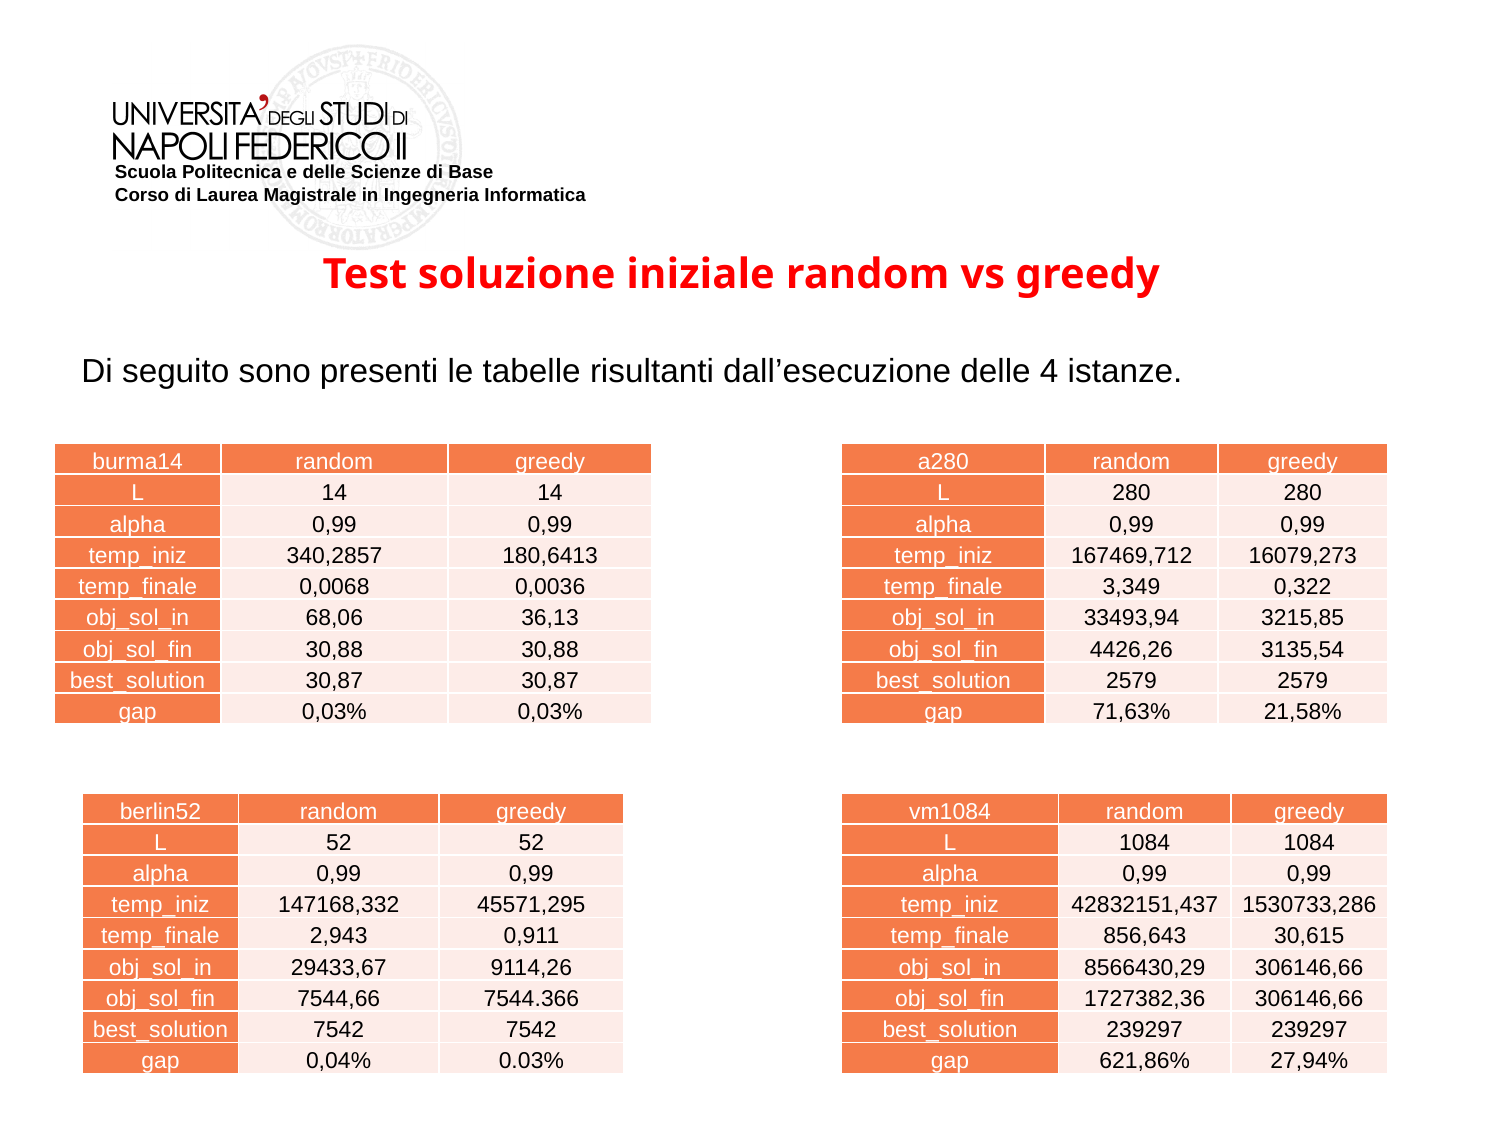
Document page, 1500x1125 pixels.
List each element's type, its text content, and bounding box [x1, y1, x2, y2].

table_cell 0,03% [222, 694, 447, 723]
table_cell obj_sol_fin [55, 631, 220, 661]
table_cell 856,643 [1059, 918, 1230, 948]
table_cell 0,99 [239, 856, 438, 885]
table_cell L [55, 475, 220, 505]
table_header berlin52 [83, 794, 238, 823]
table_cell 0.03% [440, 1043, 623, 1073]
table_cell 340,2857 [222, 538, 447, 567]
table_cell 52 [440, 825, 623, 854]
table_cell 7542 [440, 1012, 623, 1042]
table_cell L [842, 825, 1058, 854]
table_cell 27,94% [1232, 1043, 1387, 1073]
table_cell 0,99 [449, 506, 651, 536]
table_cell L [842, 475, 1044, 505]
table_cell alpha [83, 856, 238, 885]
table_cell best_solution [842, 1012, 1058, 1042]
table_cell 306146,66 [1232, 950, 1387, 979]
table_header greedy [440, 794, 623, 823]
table_cell 0,99 [1059, 856, 1230, 885]
table_cell 0,03% [449, 694, 651, 723]
table_cell temp_iniz [842, 887, 1058, 917]
table_cell 0,99 [222, 506, 447, 536]
table_header random [1046, 444, 1217, 473]
table_cell best_solution [55, 663, 220, 692]
table_cell 239297 [1059, 1012, 1230, 1042]
table_cell 0,0036 [449, 569, 651, 598]
table_cell obj_sol_in [842, 600, 1044, 630]
table_cell temp_finale [842, 569, 1044, 598]
table_cell obj_sol_in [842, 950, 1058, 979]
table_cell 180,6413 [449, 538, 651, 567]
table_cell alpha [842, 506, 1044, 536]
table_cell 1084 [1232, 825, 1387, 854]
table_cell 14 [222, 475, 447, 505]
table_cell 2579 [1219, 663, 1387, 692]
table_cell 7542 [239, 1012, 438, 1042]
table_cell 45571,295 [440, 887, 623, 917]
picture [112, 42, 465, 239]
table_cell 16079,273 [1219, 538, 1387, 567]
table_header random [222, 444, 447, 473]
table_header greedy [449, 444, 651, 473]
table_cell 29433,67 [239, 950, 438, 979]
table_cell temp_iniz [55, 538, 220, 567]
table_cell 36,13 [449, 600, 651, 630]
table_cell 306146,66 [1232, 981, 1387, 1010]
text_box Test soluzione iniziale random vs greedy [66, 239, 1417, 318]
table_cell 1084 [1059, 825, 1230, 854]
table_cell 0,911 [440, 918, 623, 948]
table_cell 147168,332 [239, 887, 438, 917]
table_cell alpha [55, 506, 220, 536]
table_cell 0,0068 [222, 569, 447, 598]
table_cell 0,99 [1046, 506, 1217, 536]
table_cell 30,87 [449, 663, 651, 692]
table_cell 167469,712 [1046, 538, 1217, 567]
table_cell temp_iniz [842, 538, 1044, 567]
table_cell best_solution [83, 1012, 238, 1042]
table_cell gap [842, 1043, 1058, 1073]
table_cell 3,349 [1046, 569, 1217, 598]
list Di seguito sono presenti le tabelle risultanti dall’esecuzione delle 4 istanze. [66, 341, 1417, 420]
table_cell 0,322 [1219, 569, 1387, 598]
table_cell 0,99 [440, 856, 623, 885]
table_header greedy [1219, 444, 1387, 473]
table_cell temp_iniz [83, 887, 238, 917]
table_cell obj_sol_fin [842, 981, 1058, 1010]
table_cell 14 [449, 475, 651, 505]
table_cell 280 [1046, 475, 1217, 505]
table_header a280 [842, 444, 1044, 473]
table_cell 9114,26 [440, 950, 623, 979]
table_cell 0,99 [1219, 506, 1387, 536]
table_header greedy [1232, 794, 1387, 823]
table_cell 7544,66 [239, 981, 438, 1010]
table_cell 3135,54 [1219, 631, 1387, 661]
table_cell 0,99 [1232, 856, 1387, 885]
table_cell temp_finale [842, 918, 1058, 948]
table_cell gap [842, 694, 1044, 723]
table_cell gap [55, 694, 220, 723]
table_cell 33493,94 [1046, 600, 1217, 630]
table_cell 7544.366 [440, 981, 623, 1010]
table_cell gap [83, 1043, 238, 1073]
table_cell 4426,26 [1046, 631, 1217, 661]
table_cell 1727382,36 [1059, 981, 1230, 1010]
table_cell 2579 [1046, 663, 1217, 692]
table_cell 0,04% [239, 1043, 438, 1073]
table_header random [239, 794, 438, 823]
table_header vm1084 [842, 794, 1058, 823]
table_cell 30,615 [1232, 918, 1387, 948]
table_cell obj_sol_in [55, 600, 220, 630]
table_cell 21,58% [1219, 694, 1387, 723]
table_cell 280 [1219, 475, 1387, 505]
table_cell 30,87 [222, 663, 447, 692]
table_header random [1059, 794, 1230, 823]
table_cell 239297 [1232, 1012, 1387, 1042]
table_cell 42832151,437 [1059, 887, 1230, 917]
table_cell temp_finale [55, 569, 220, 598]
table_cell 621,86% [1059, 1043, 1230, 1073]
table_cell best_solution [842, 663, 1044, 692]
table_cell temp_finale [83, 918, 238, 948]
table_cell 71,63% [1046, 694, 1217, 723]
table_cell 68,06 [222, 600, 447, 630]
table_cell 30,88 [449, 631, 651, 661]
table_cell obj_sol_fin [83, 981, 238, 1010]
table_cell 3215,85 [1219, 600, 1387, 630]
table_cell 8566430,29 [1059, 950, 1230, 979]
table_cell 30,88 [222, 631, 447, 661]
table_cell 52 [239, 825, 438, 854]
table_cell 2,943 [239, 918, 438, 948]
table_cell obj_sol_fin [842, 631, 1044, 661]
table_header burma14 [55, 444, 220, 473]
table_cell 1530733,286 [1232, 887, 1387, 917]
table_cell obj_sol_in [83, 950, 238, 979]
table_cell L [83, 825, 238, 854]
table_cell alpha [842, 856, 1058, 885]
